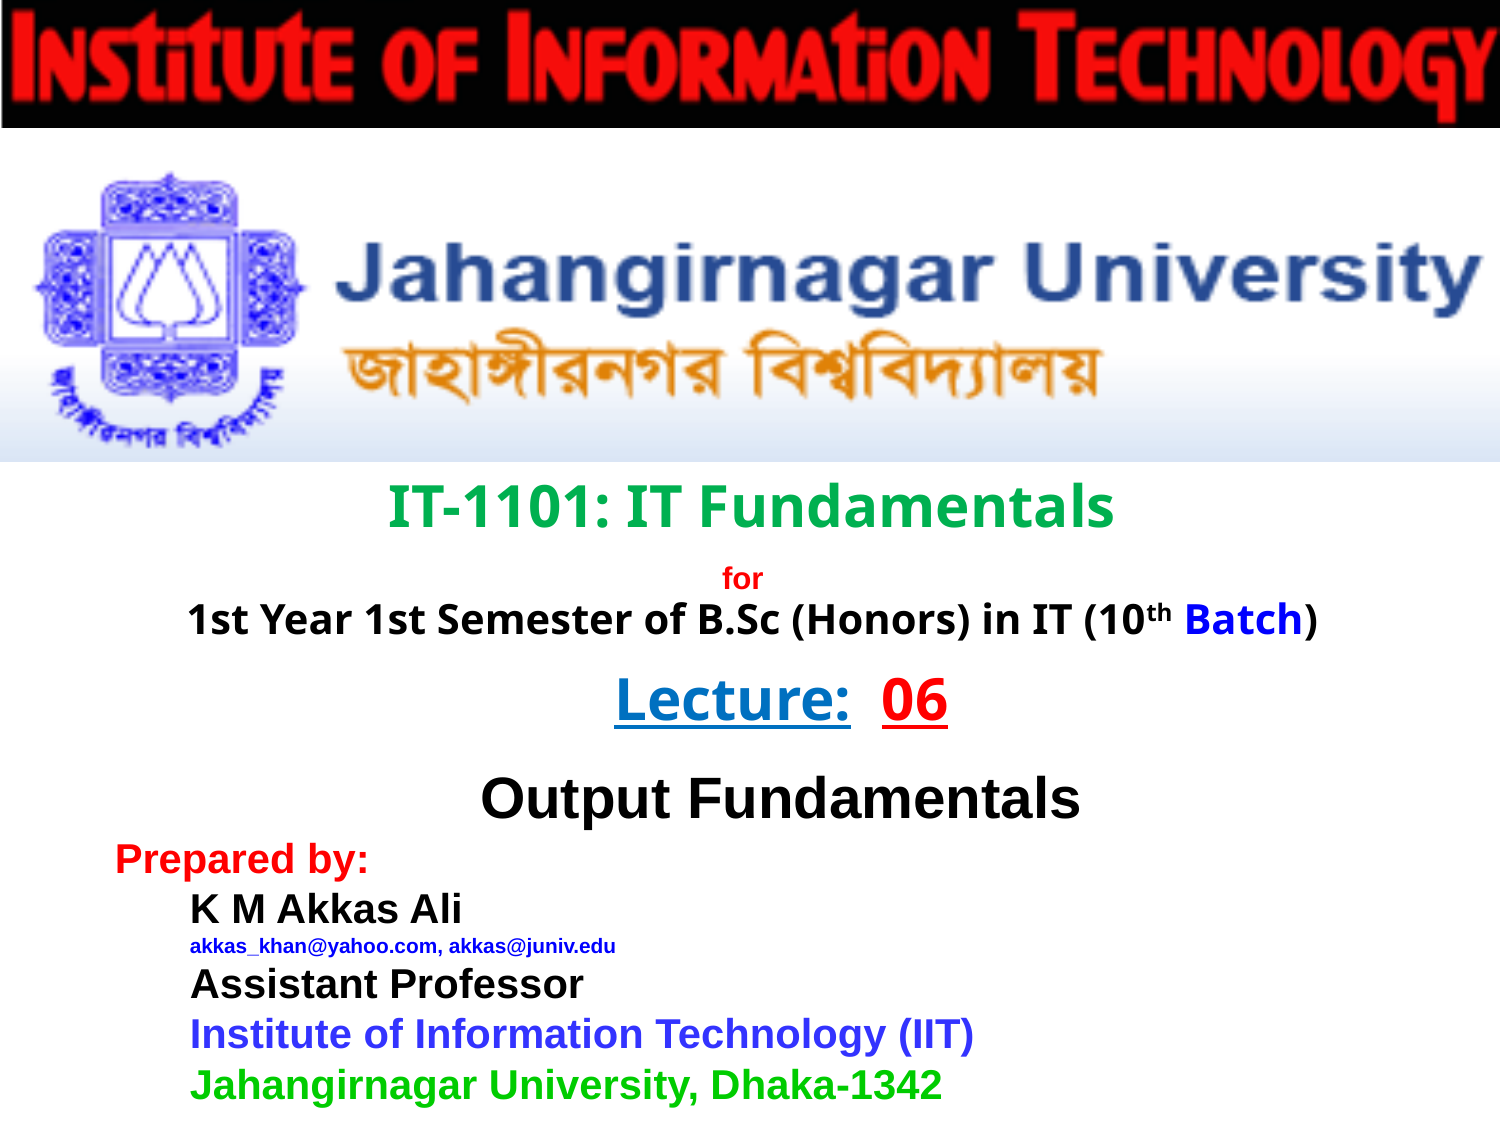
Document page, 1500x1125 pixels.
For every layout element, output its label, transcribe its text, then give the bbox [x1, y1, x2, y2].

picture [0, 156, 1500, 462]
picture [0, 0, 1500, 128]
text_box Prepared by: K M Akkas Ali akkas_khan@yahoo.com, akkas@juniv.edu Assistant Professor Institute of Information Technology (IIT) Jahangirnagar University, Dhaka-1342 [99, 824, 1025, 1115]
text_box Lecture: 06 Output Fundamentals [149, 662, 1413, 839]
text_box IT-1101: IT Fundamentals for 1st Year 1st Semester of B.Sc (Honors) in IT (10th Batch) [2, 474, 1500, 650]
